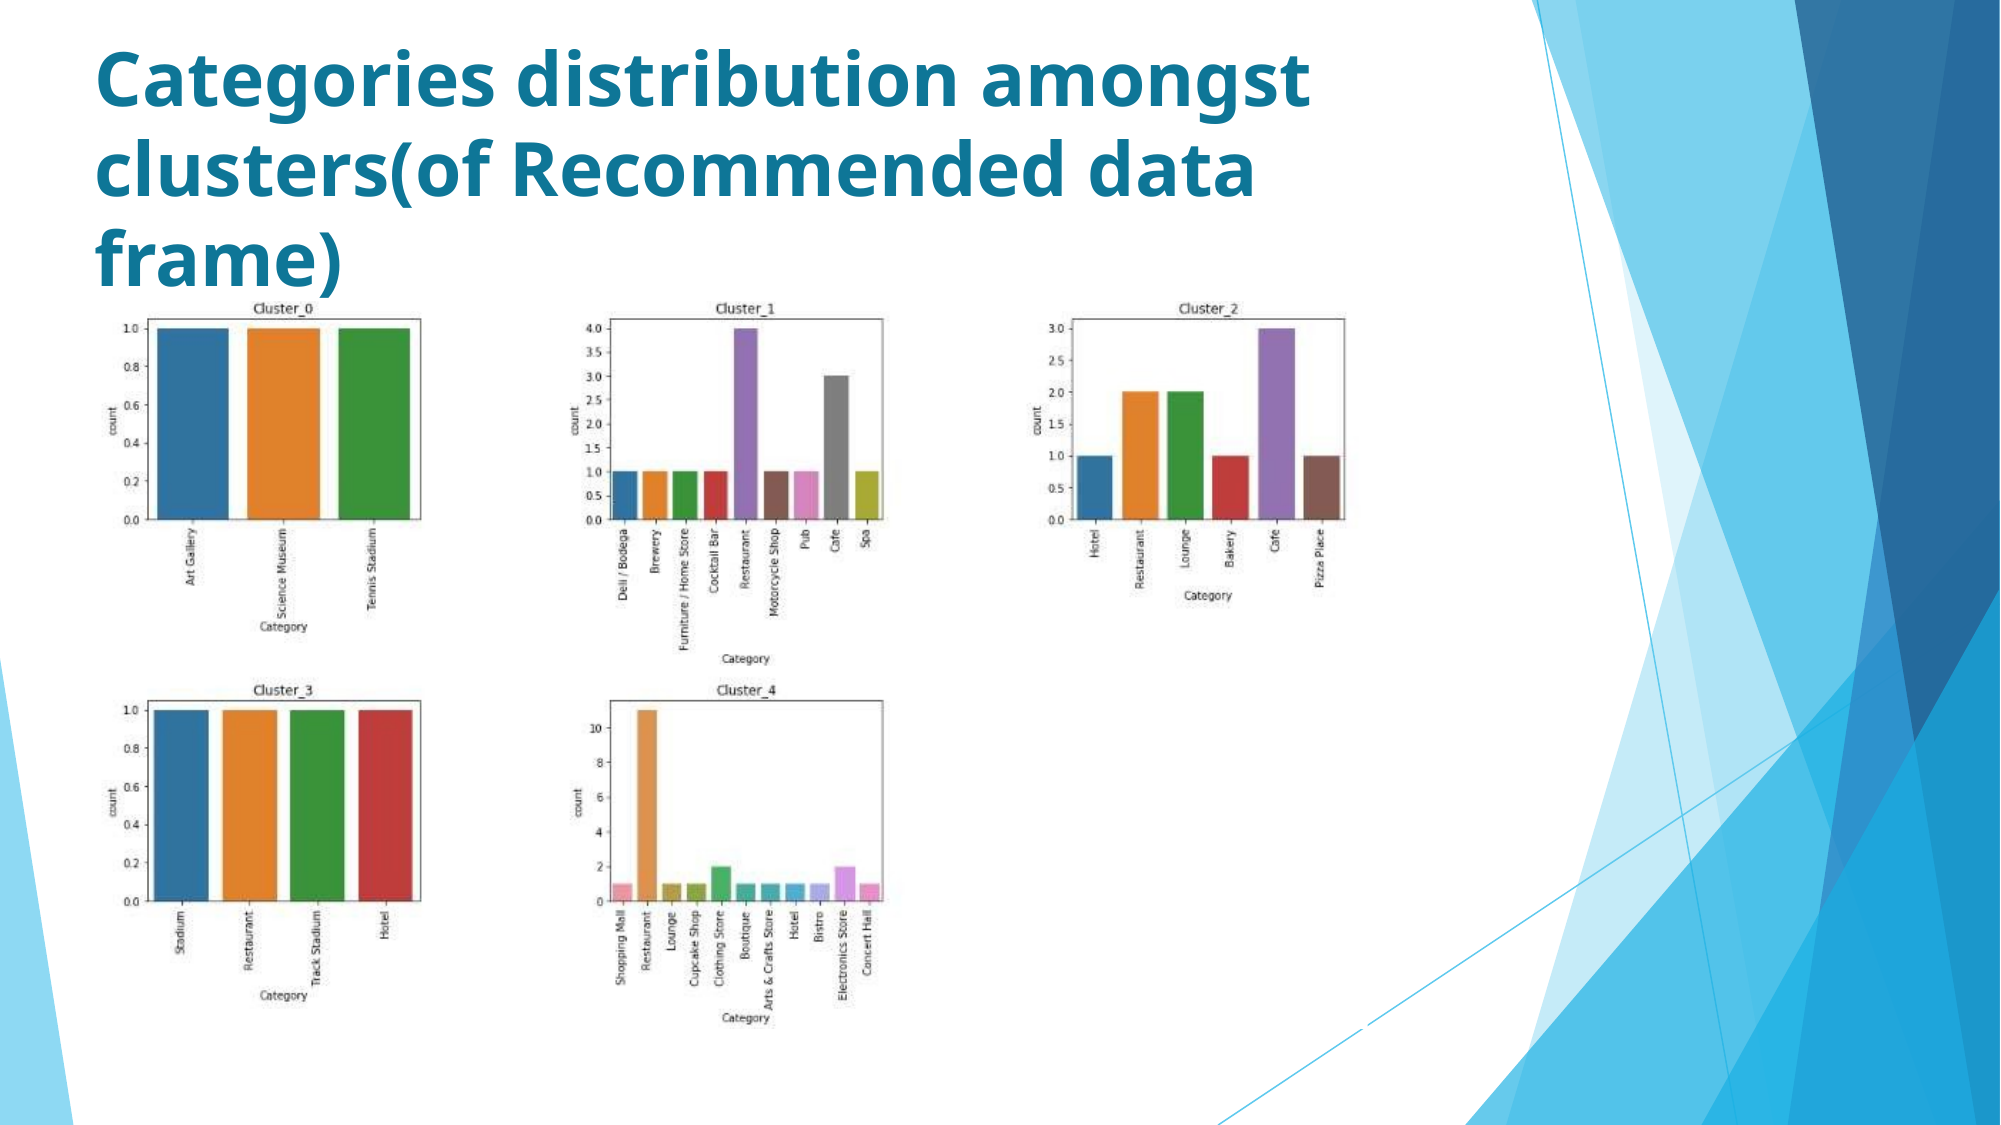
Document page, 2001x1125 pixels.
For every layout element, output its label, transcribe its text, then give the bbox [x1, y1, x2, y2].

text_box [79, 301, 1368, 1029]
title Categories distribution amongst clusters(of Recommended data frame) [92, 29, 1440, 302]
